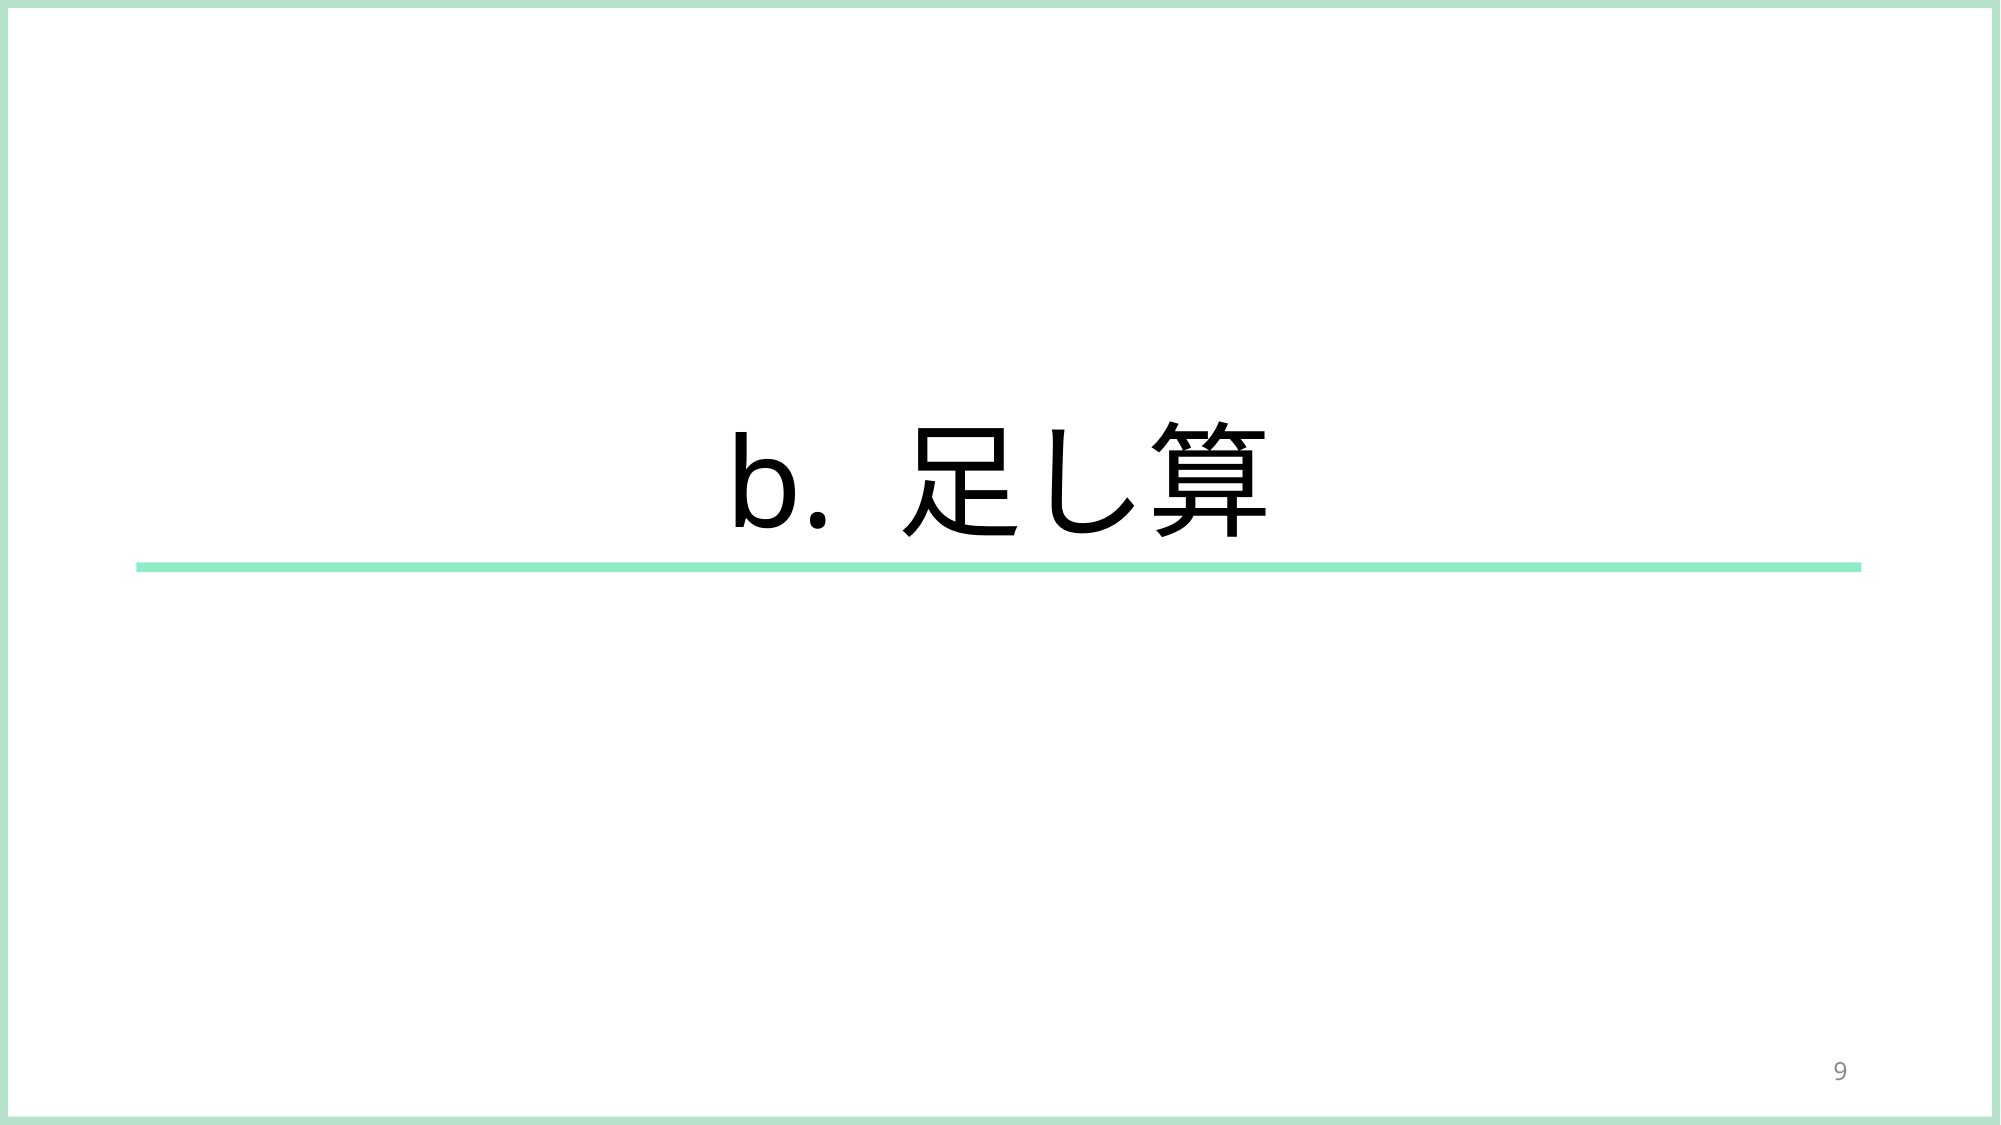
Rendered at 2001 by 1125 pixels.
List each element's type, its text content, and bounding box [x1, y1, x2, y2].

slide_number 9 [1412, 1042, 1863, 1103]
title b. 足し算 [136, 94, 1862, 563]
